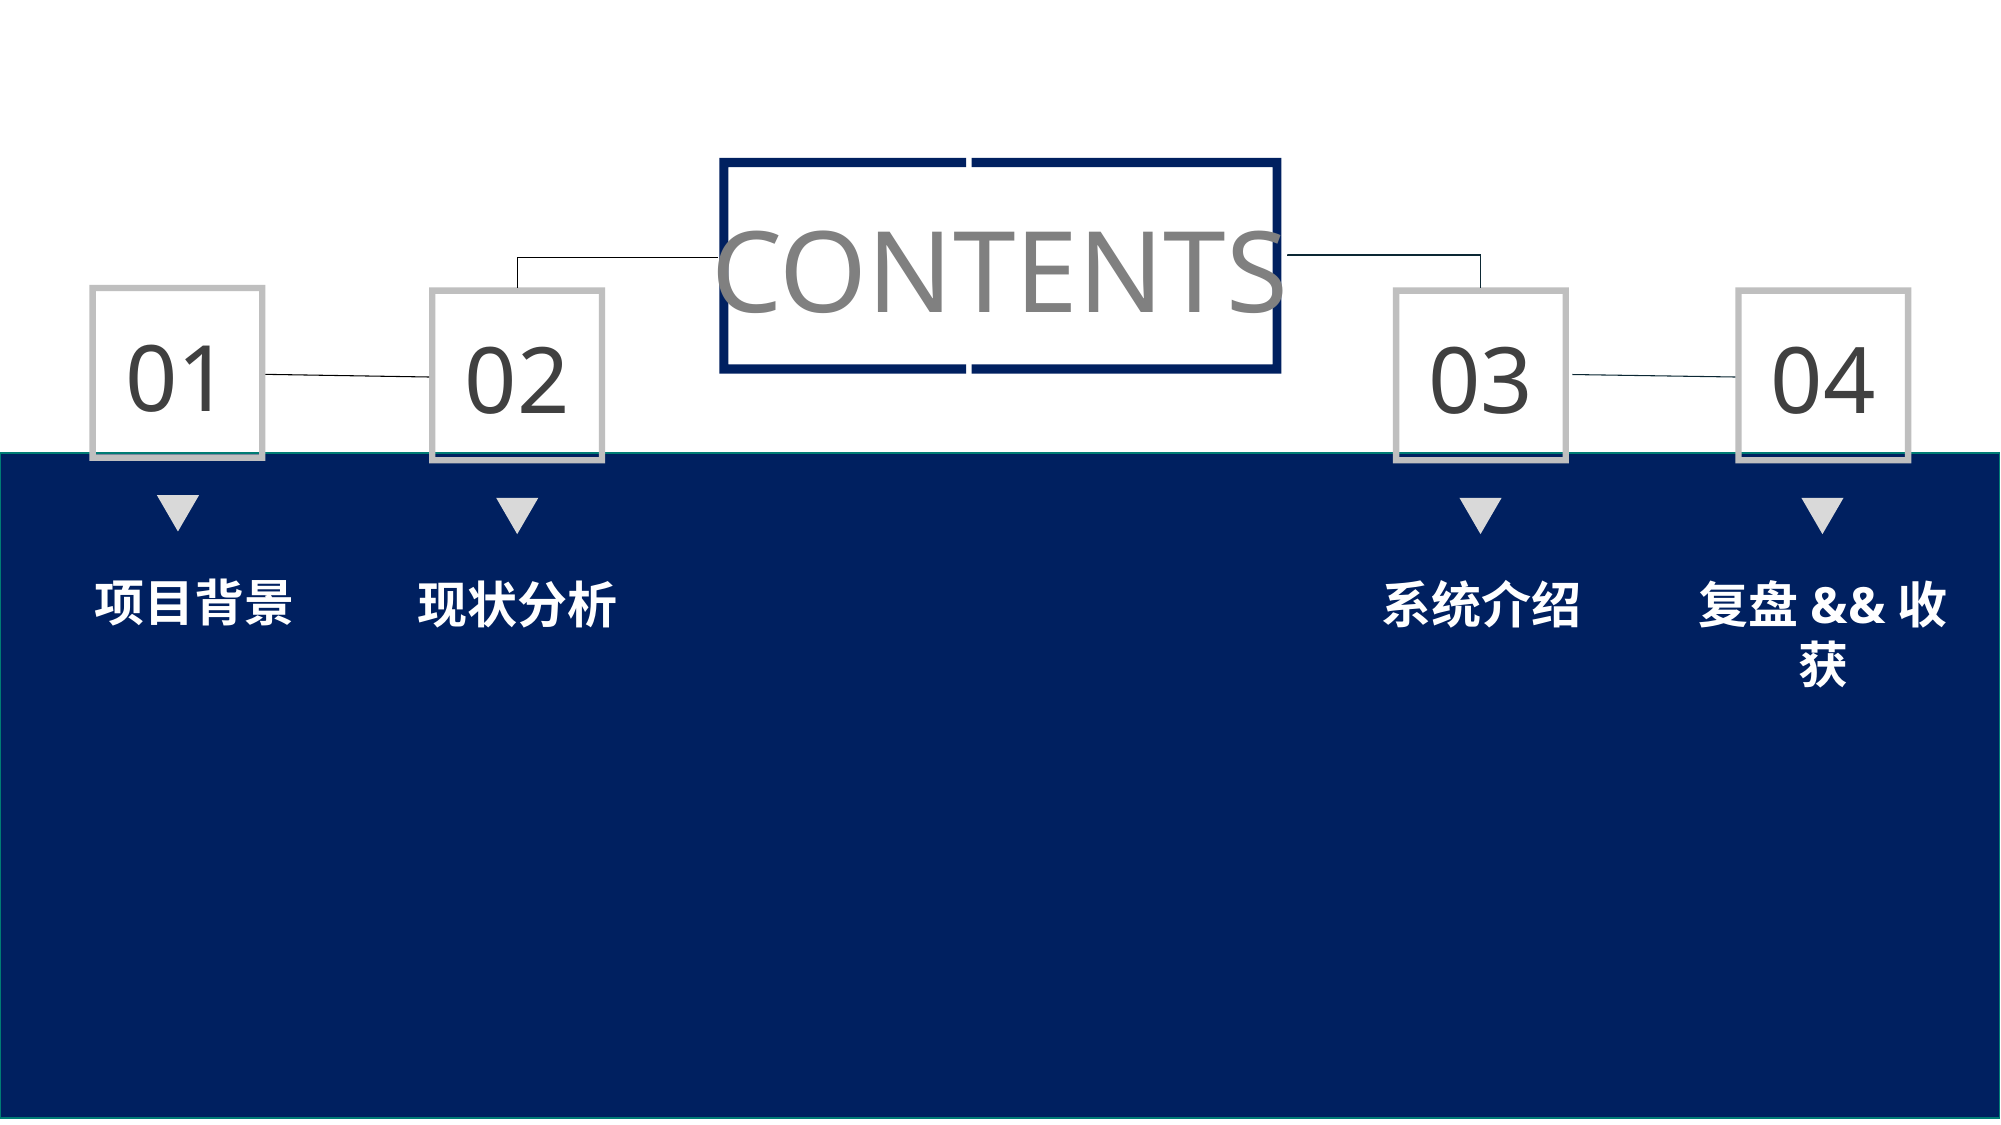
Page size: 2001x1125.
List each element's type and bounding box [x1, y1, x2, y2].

text_box [1572, 374, 1736, 378]
text_box [0, 452, 2000, 1119]
text_box [1327, 287, 1635, 643]
text_box [719, 157, 1282, 374]
text_box [1287, 254, 1482, 288]
text_box [24, 284, 365, 640]
text_box [517, 257, 718, 288]
text_box [364, 287, 671, 643]
text_box [1670, 287, 1977, 643]
